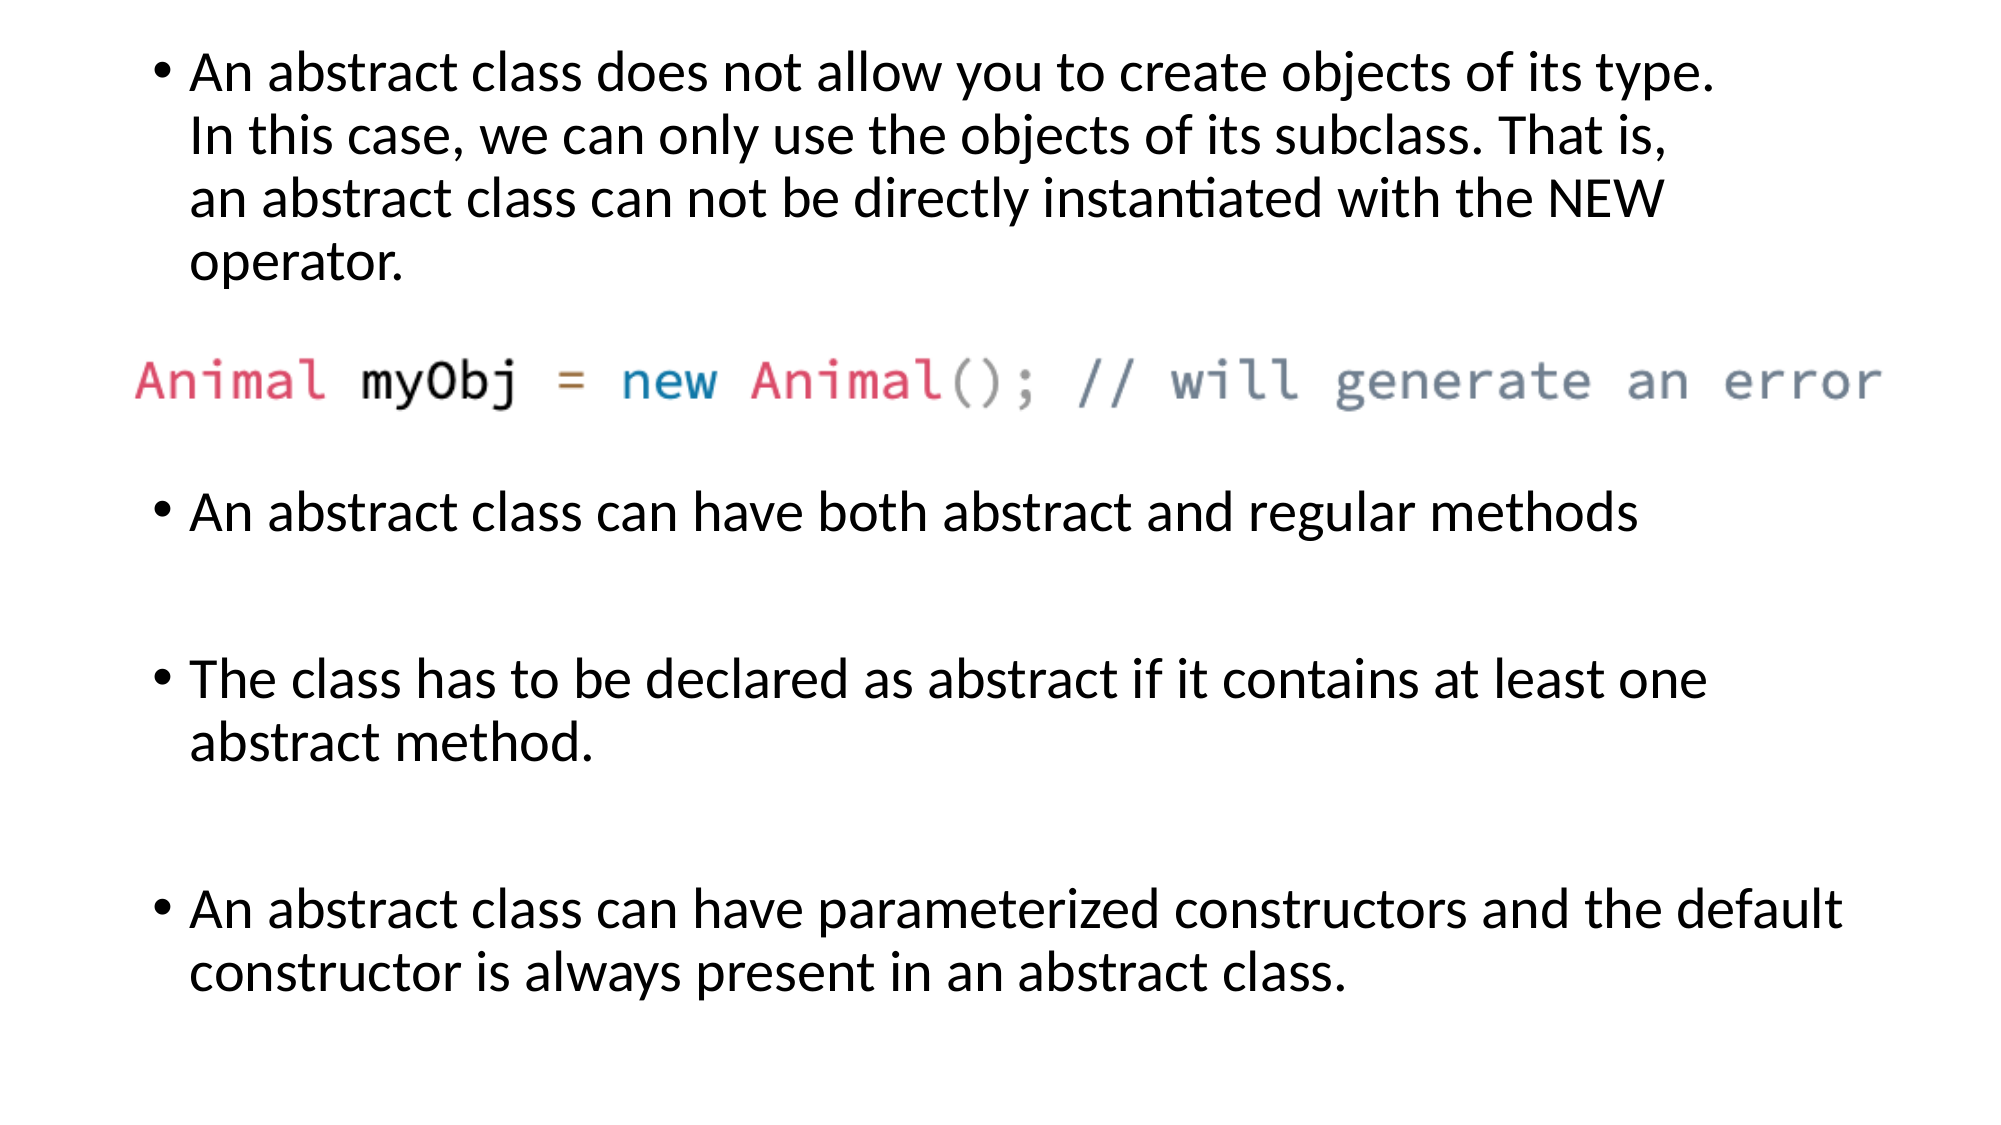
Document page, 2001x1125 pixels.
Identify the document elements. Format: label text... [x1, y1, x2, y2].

list An abstract class does not allow you to create objects of its type. In this case, we can only use the objects of its subclass. That is, an abstract class can not be directly instantiated with the NEW operator. An abstract class can have both abstract and regular methods The class has to be declared as abstract if it contains at least one abstract method. An abstract class can have parameterized constructors and the default constructor is always present in an abstract class. [137, 465, 1863, 1099]
list An abstract class does not allow you to create objects of its type. In this case, we can only use the objects of its subclass. That is, an abstract class can not be directly instantiated with the NEW operator. An abstract class can have both abstract and regular methods The class has to be declared as abstract if it contains at least one abstract method. An abstract class can have parameterized constructors and the default constructor is always present in an abstract class. [137, 33, 1863, 289]
picture [116, 289, 1975, 465]
